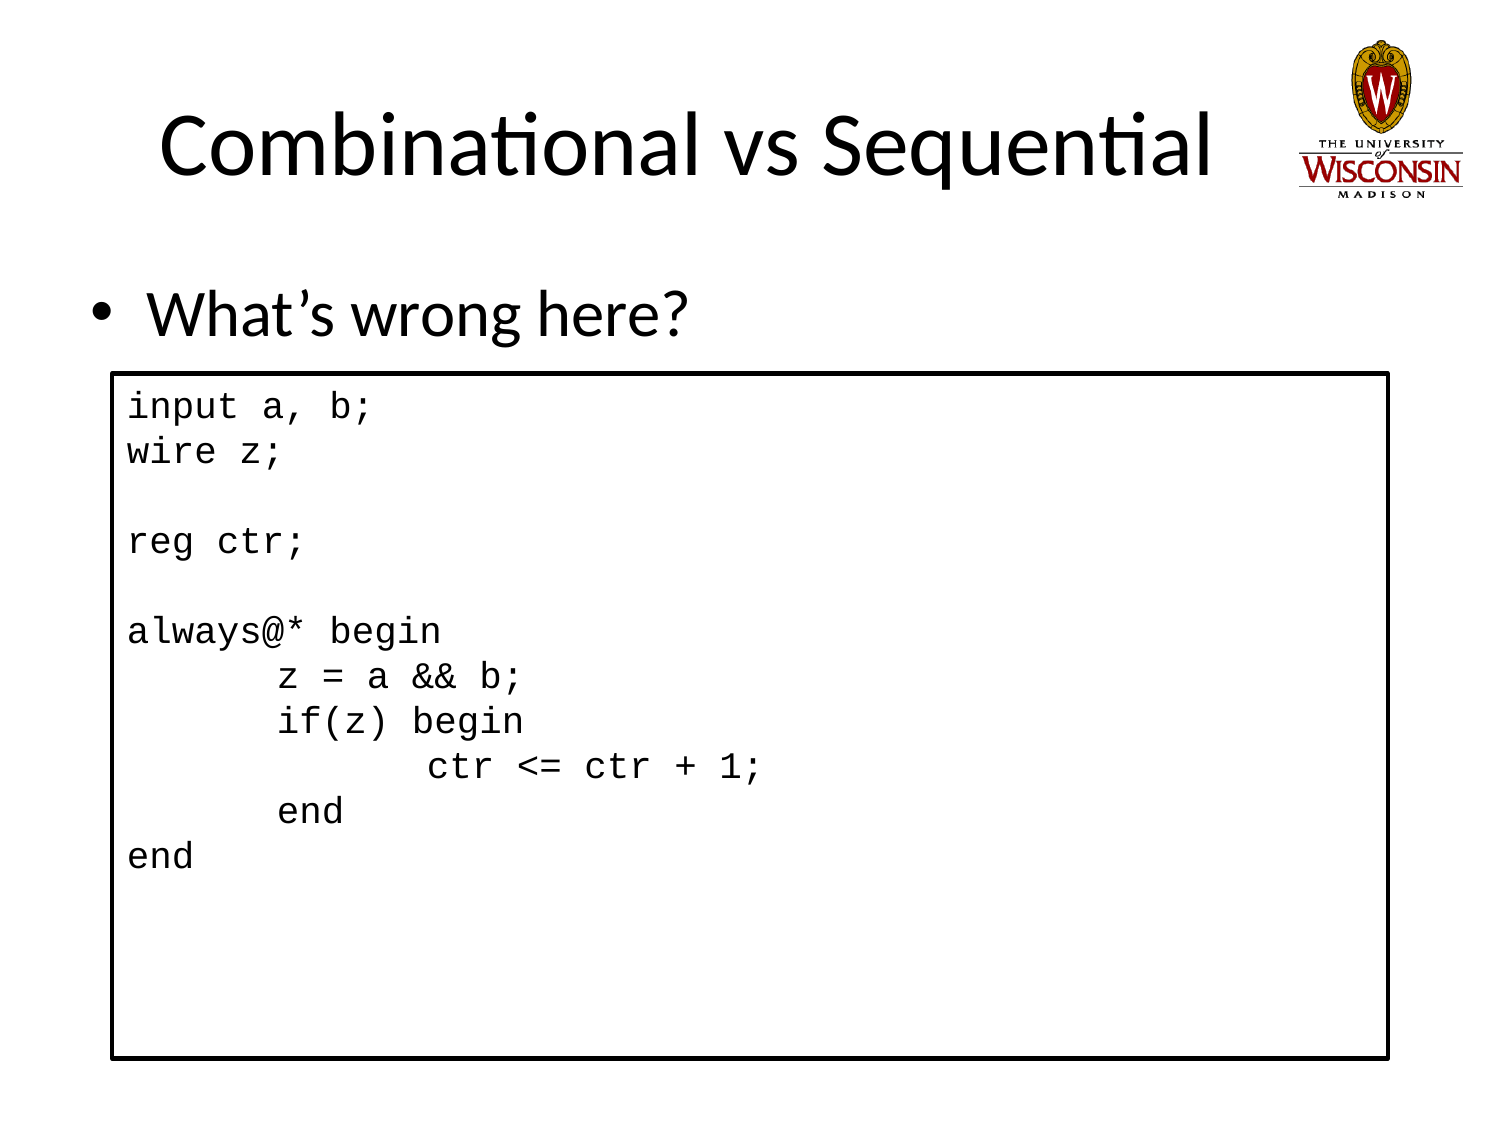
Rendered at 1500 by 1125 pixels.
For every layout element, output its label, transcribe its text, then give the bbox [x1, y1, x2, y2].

list What’s wrong here? [75, 262, 1425, 386]
picture [1299, 37, 1463, 200]
text_box input a, b; wire z; reg ctr; always@* begin z = a && b; if(z) begin ctr <= ctr + 1; end end [110, 371, 1390, 1061]
title Combinational vs Sequential [75, 45, 1300, 233]
